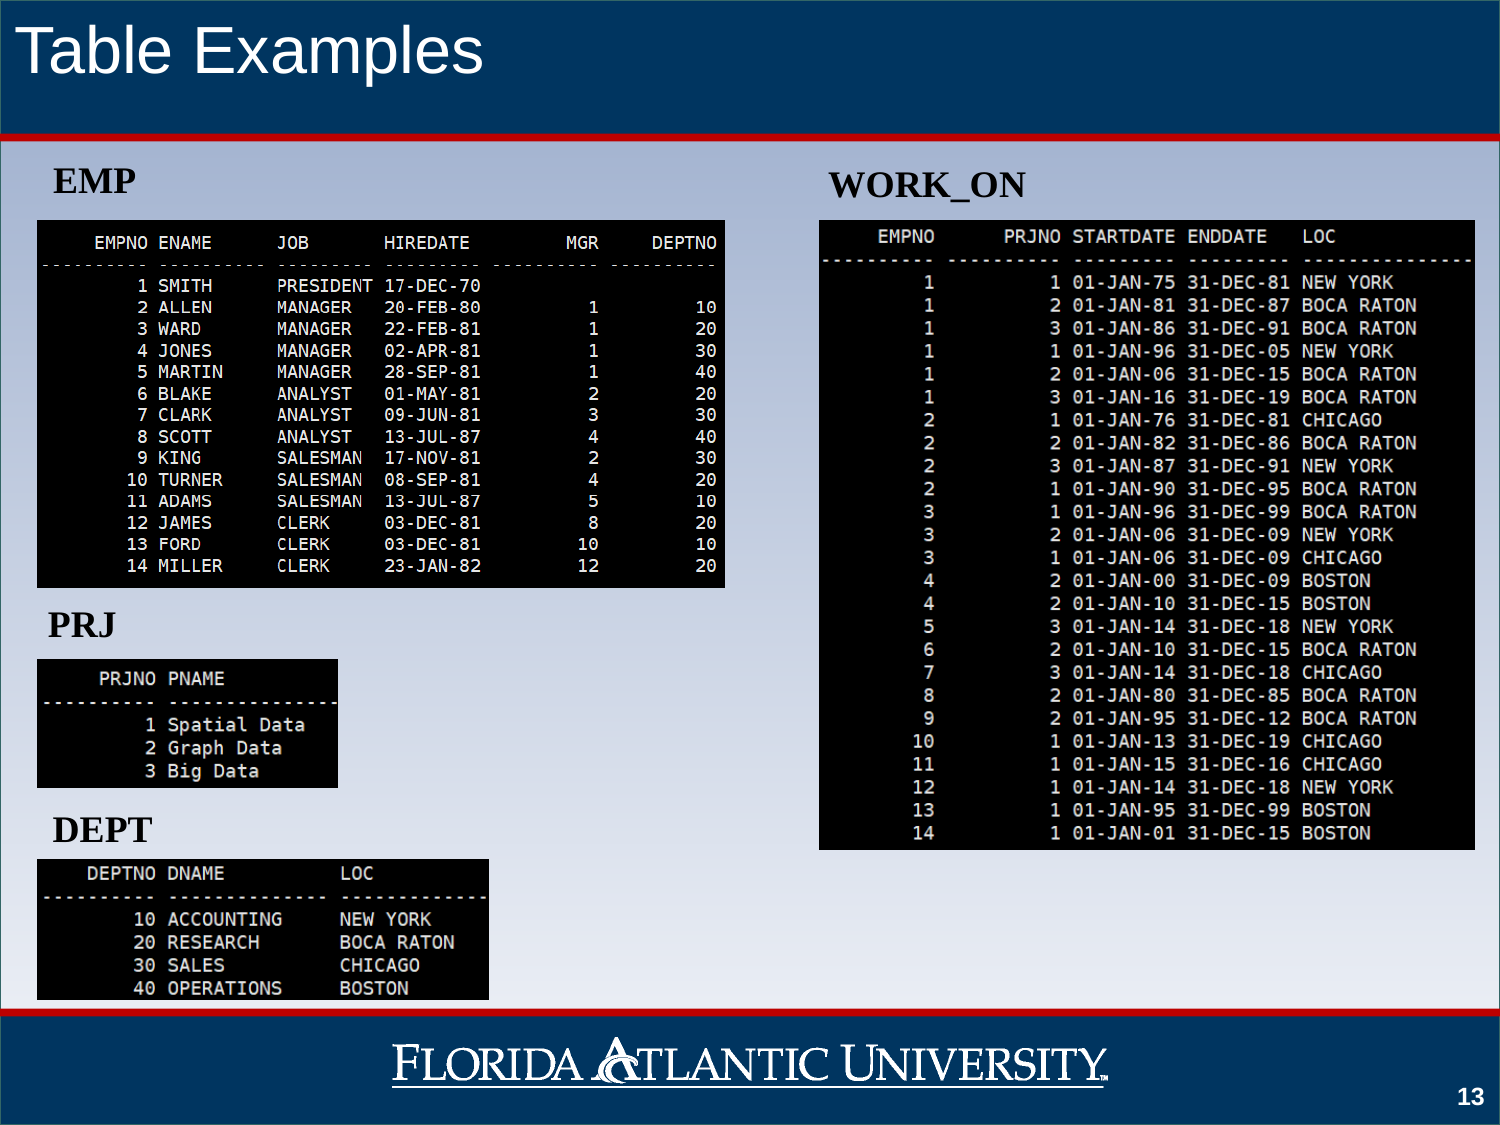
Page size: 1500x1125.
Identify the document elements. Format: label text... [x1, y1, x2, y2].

picture [819, 220, 1475, 850]
title Table Examples [0, 0, 1500, 135]
text_box PRJ [33, 593, 132, 653]
picture [37, 220, 725, 588]
text_box WORK_ON [813, 152, 1042, 213]
text_box EMP [38, 148, 152, 209]
picture [37, 659, 338, 788]
picture [392, 1037, 1108, 1088]
slide_number 13 [1162, 1065, 1500, 1125]
picture [37, 859, 489, 1000]
text_box DEPT [37, 797, 168, 858]
